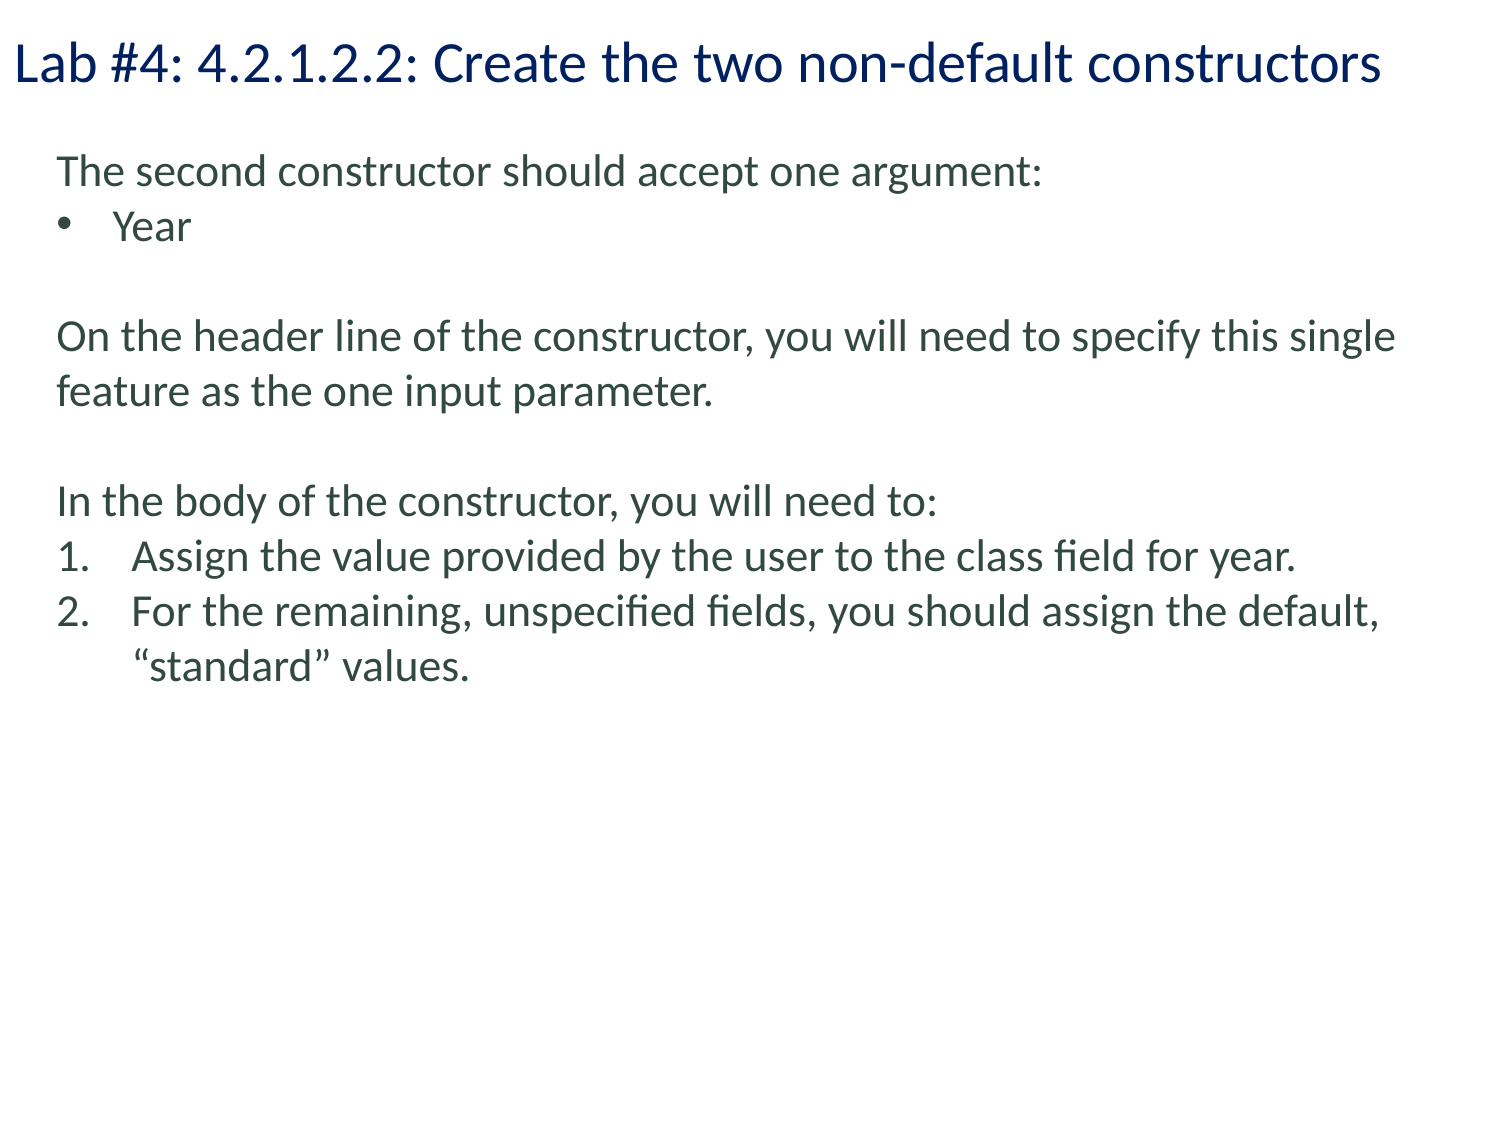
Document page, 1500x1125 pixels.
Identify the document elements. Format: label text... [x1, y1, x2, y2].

text_box The second constructor should accept one argument: Year On the header line of the constructor, you will need to specify this single feature as the one input parameter. In the body of the constructor, you will need to: Assign the value provided by the user to the class field for year. For the remaining, unspecified fields, you should assign the default, “standard” values. [41, 133, 1429, 698]
text_box Lab #4: 4.2.1.2.2: Create the two non-default constructors [0, 16, 1463, 102]
